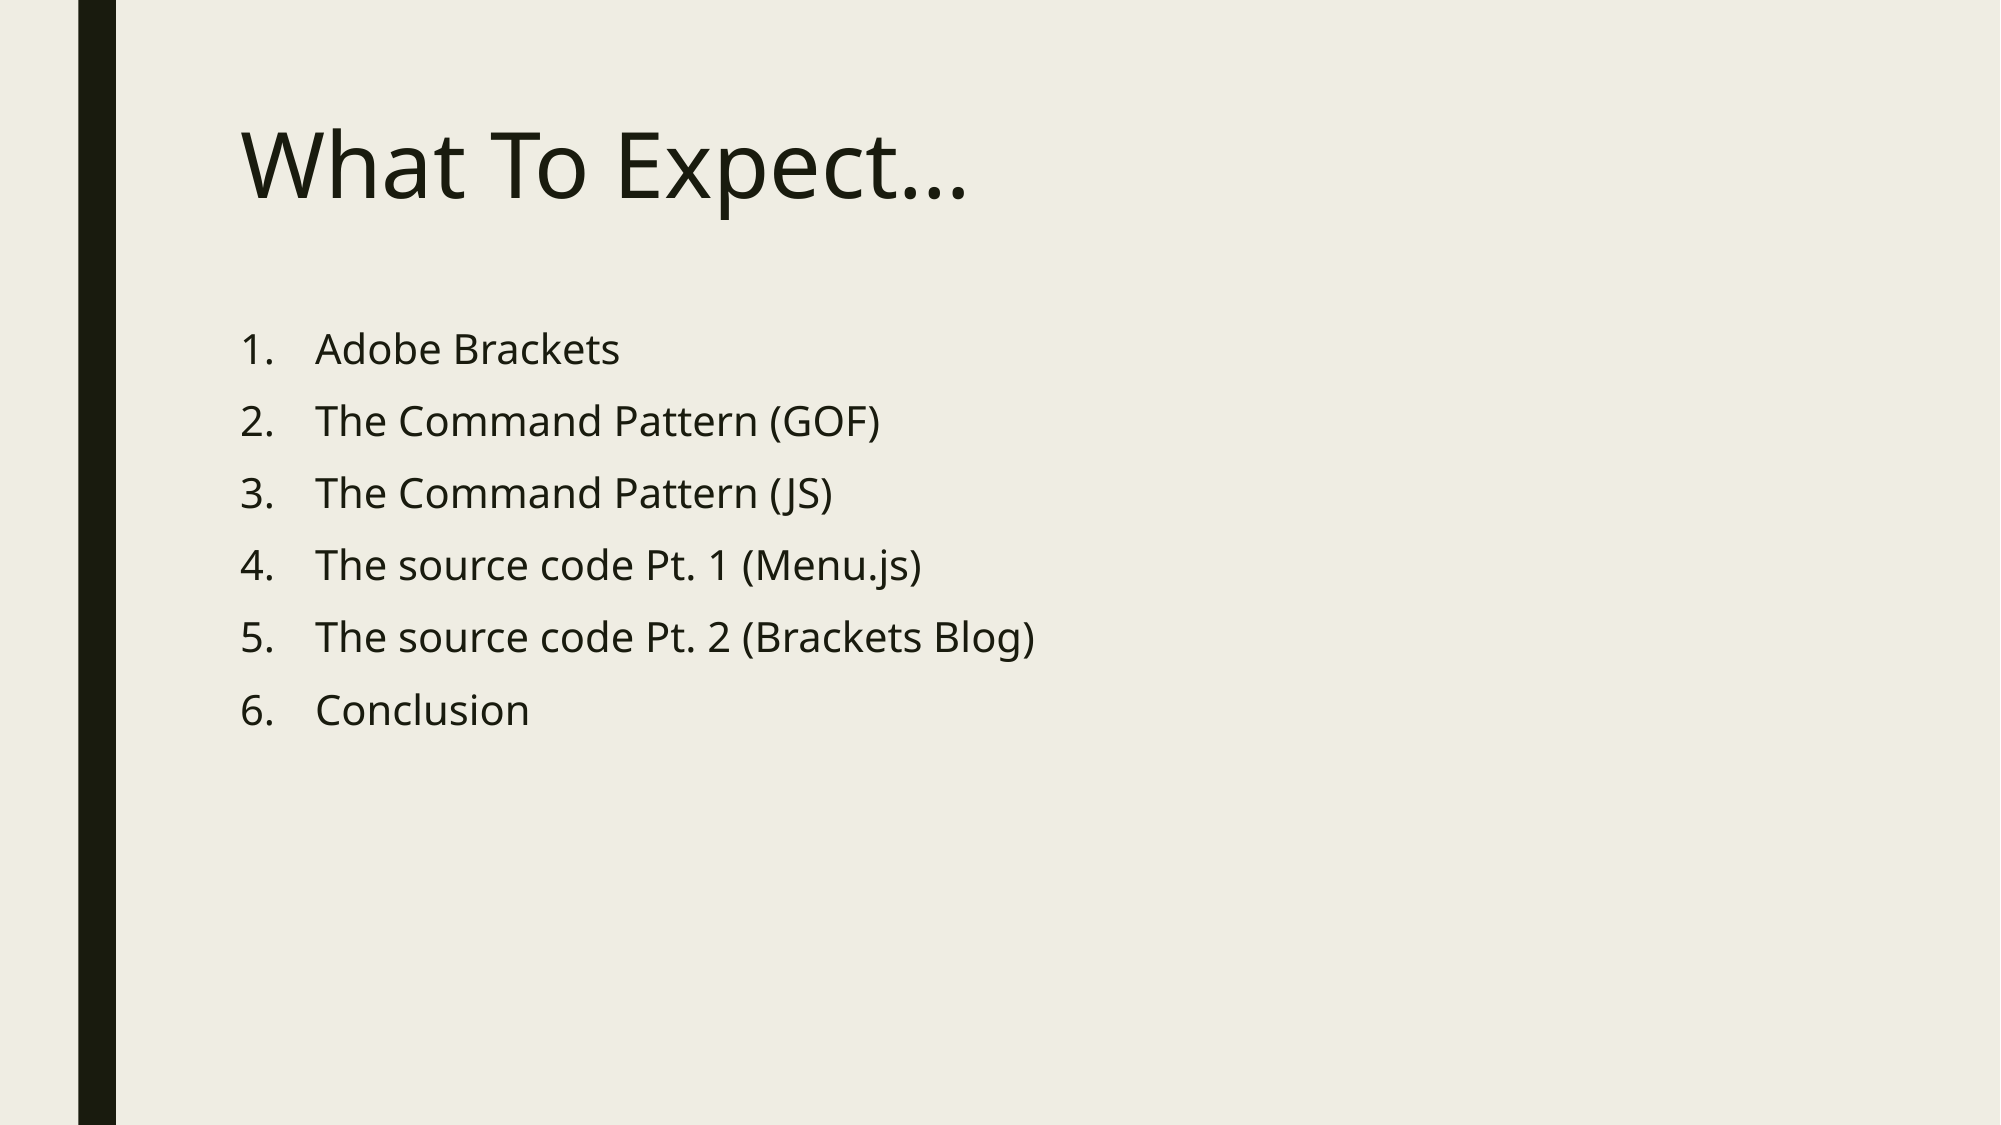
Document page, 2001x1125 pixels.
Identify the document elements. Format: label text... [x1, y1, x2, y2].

title What To Expect… [225, 112, 1800, 319]
list Adobe Brackets The Command Pattern (GOF) The Command Pattern (JS) The source code Pt. 1 (Menu.js) The source code Pt. 2 (Brackets Blog) Conclusion [225, 319, 1800, 908]
